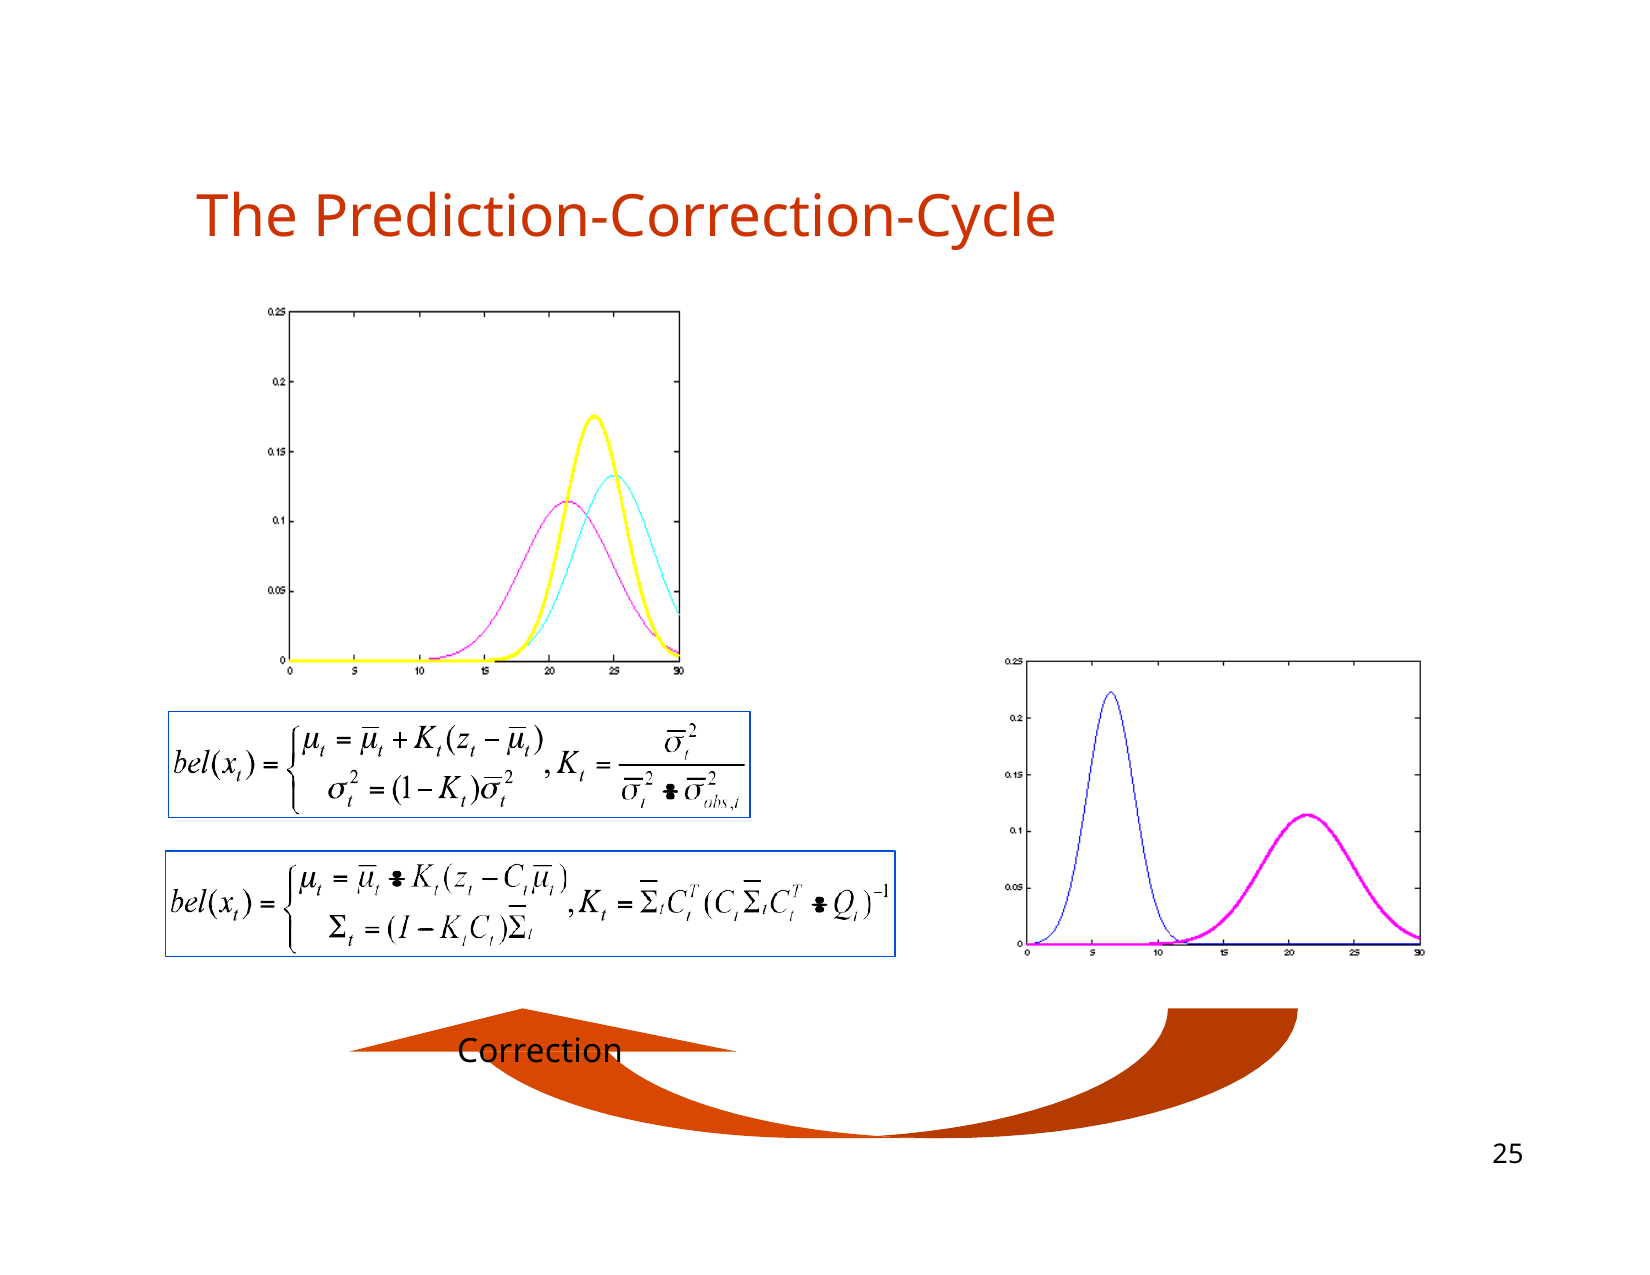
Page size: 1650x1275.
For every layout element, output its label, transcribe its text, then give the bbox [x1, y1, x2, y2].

text_box [498, 1069, 924, 1139]
slide_number 25 [1488, 1136, 1534, 1275]
text_box [168, 711, 751, 818]
text_box [993, 646, 1437, 968]
text_box [631, 1030, 737, 1052]
text_box [165, 850, 896, 957]
title The Prediction-Correction-Cycle [157, 171, 1493, 392]
text_box Correction [455, 1028, 631, 1069]
text_box [256, 293, 696, 690]
text_box [349, 1008, 620, 1052]
text_box [877, 1008, 1298, 1139]
